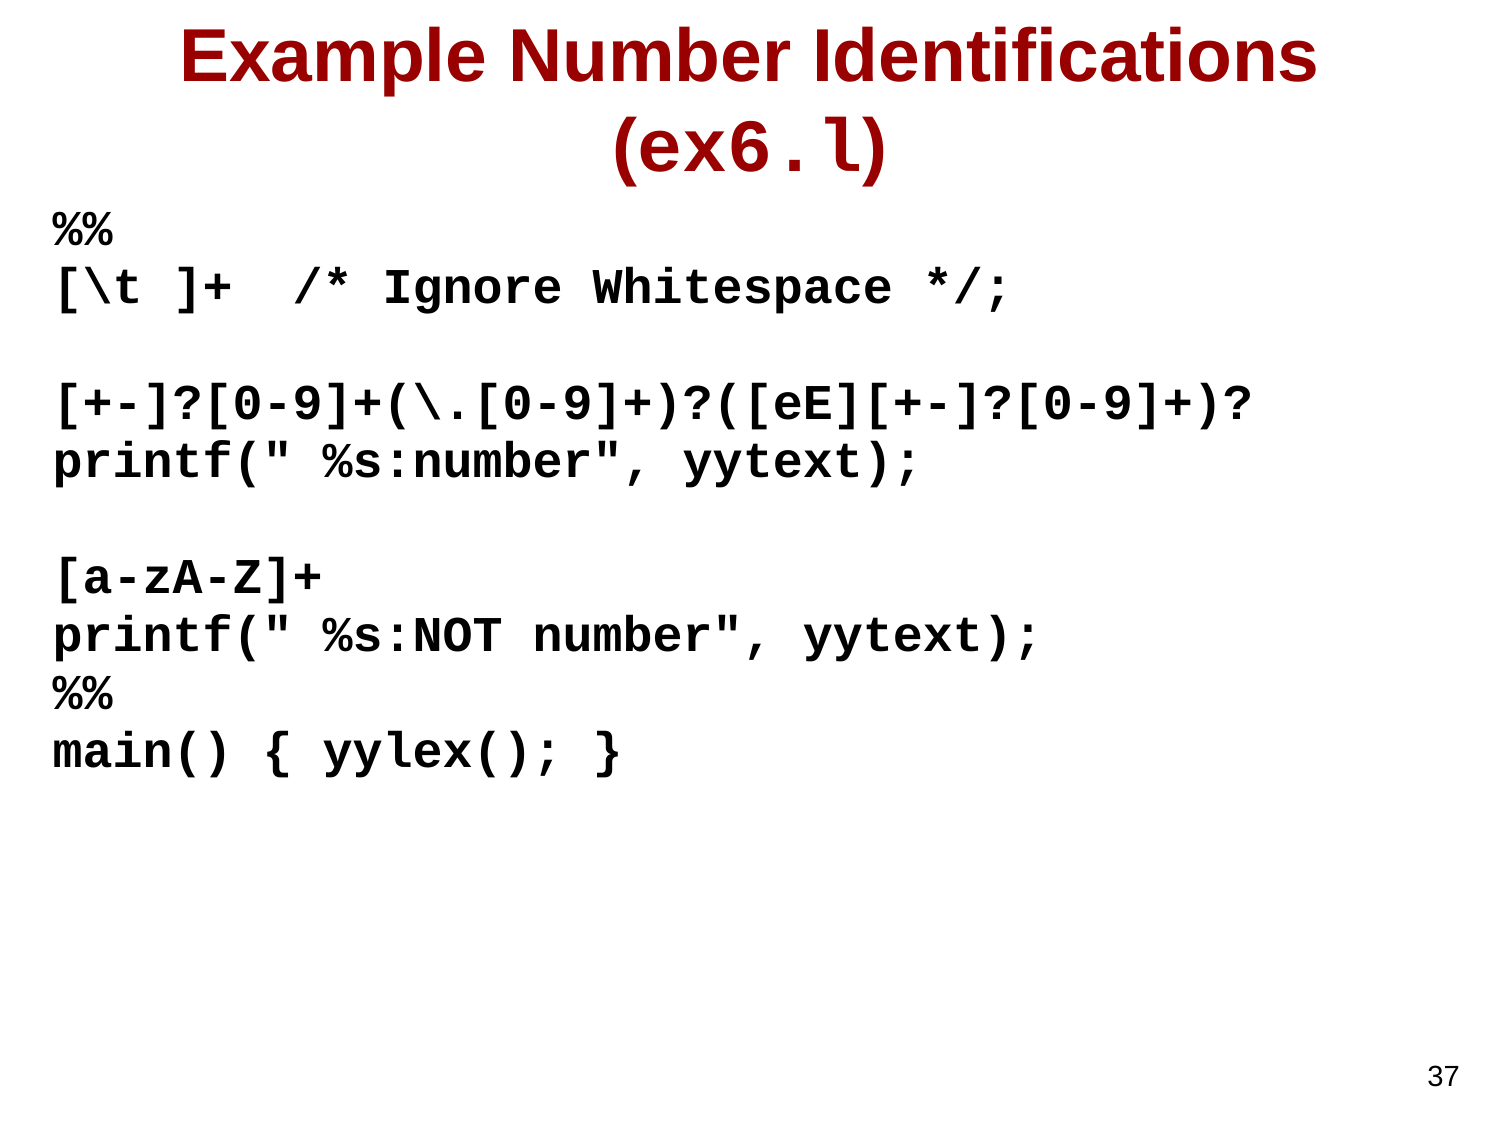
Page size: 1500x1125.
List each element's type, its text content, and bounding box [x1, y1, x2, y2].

title Example Number Identifications (ex6.l) [24, 24, 1475, 168]
list %% [\t ]+ /* Ignore Whitespace */; [+-]?[0-9]+(\.[0-9]+)?([eE][+-]?[0-9]+)? printf(" %s:number", yytext); [a-zA-Z]+ printf(" %s:NOT number", yytext); %% main() { yylex(); } [37, 200, 1463, 1005]
slide_number 37 [1125, 1050, 1475, 1104]
